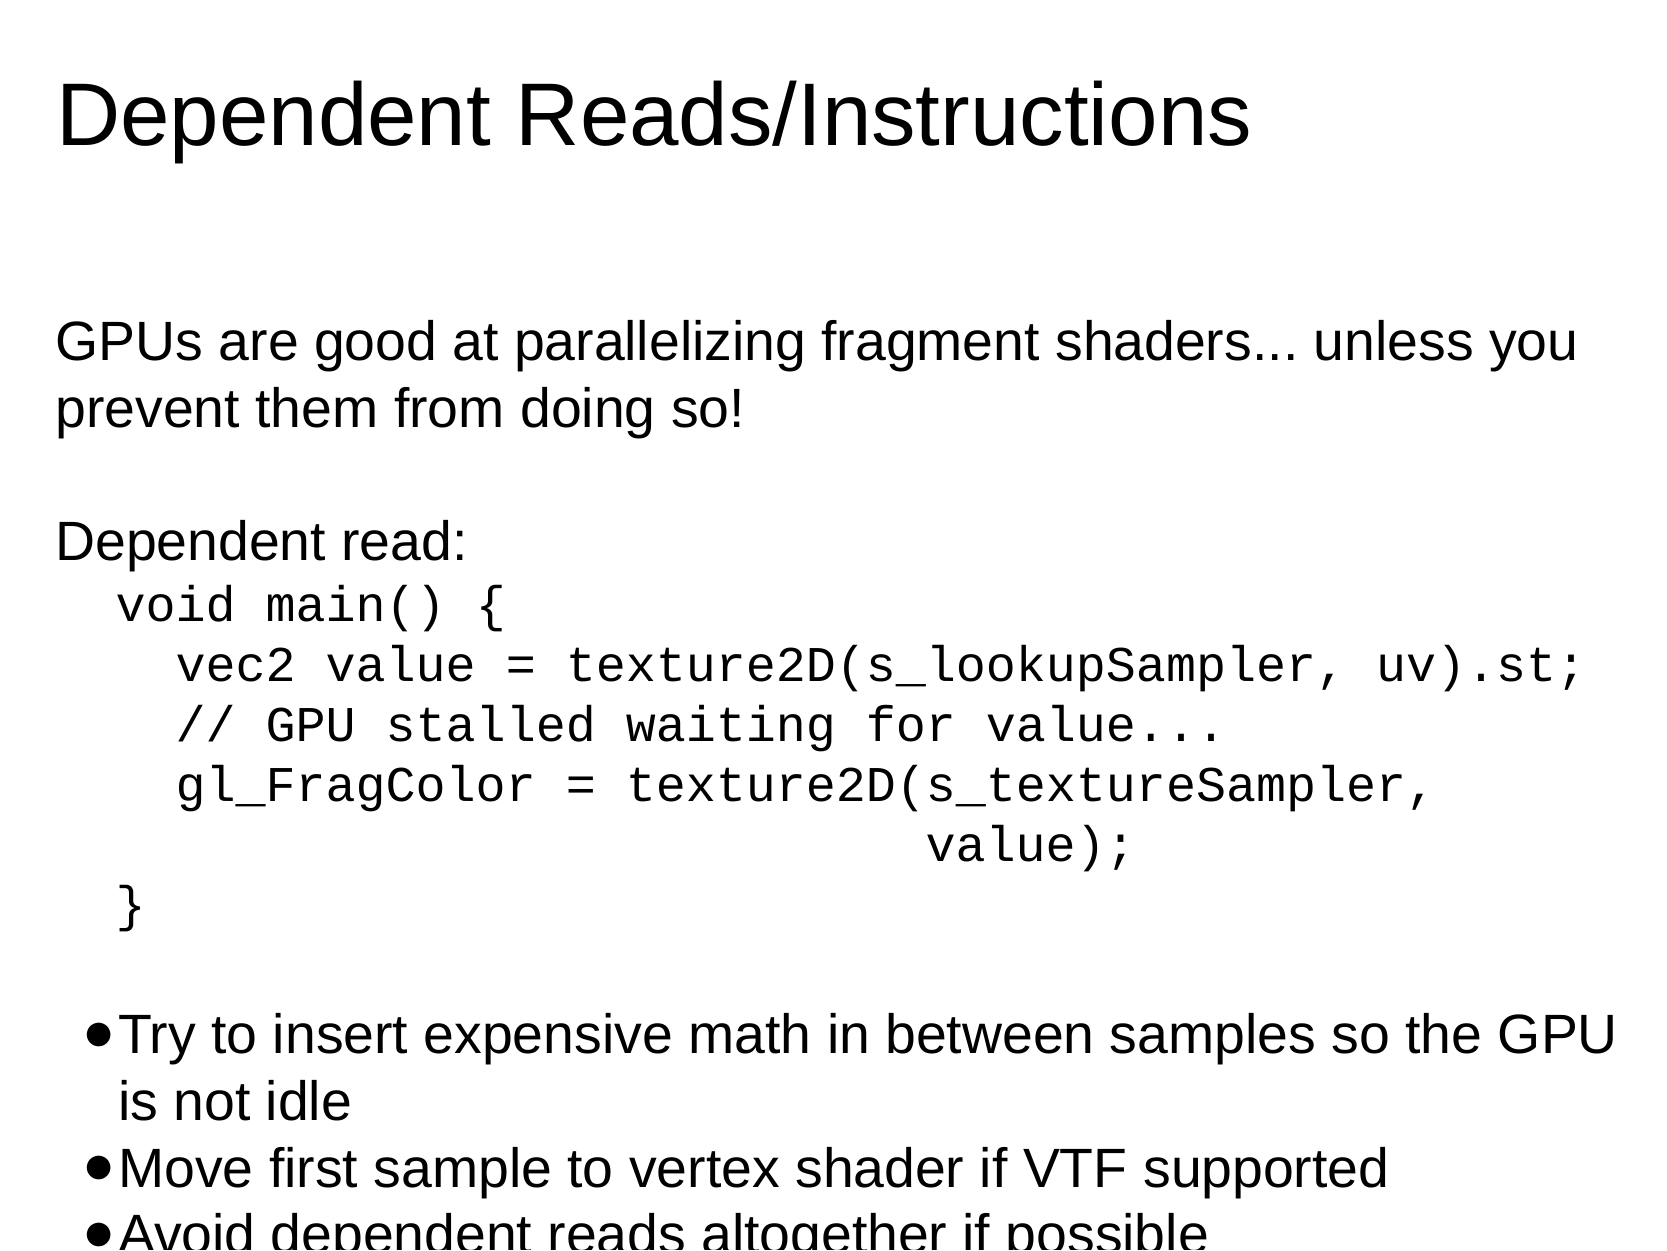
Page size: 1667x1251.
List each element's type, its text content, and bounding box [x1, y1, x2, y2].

list GPUs are good at parallelizing fragment shaders... unless you prevent them from doing so! Dependent read: void main() { vec2 value = texture2D(s_lookupSampler, uv).st; // GPU stalled waiting for value... gl_FragColor = texture2D(s_textureSampler, value); } Try to insert expensive math in between samples so the GPU is not idle Move first sample to vertex shader if VTF supported Avoid dependent reads altogether if possible [49, 298, 1629, 1246]
title Dependent Reads/Instructions [50, 50, 1630, 213]
